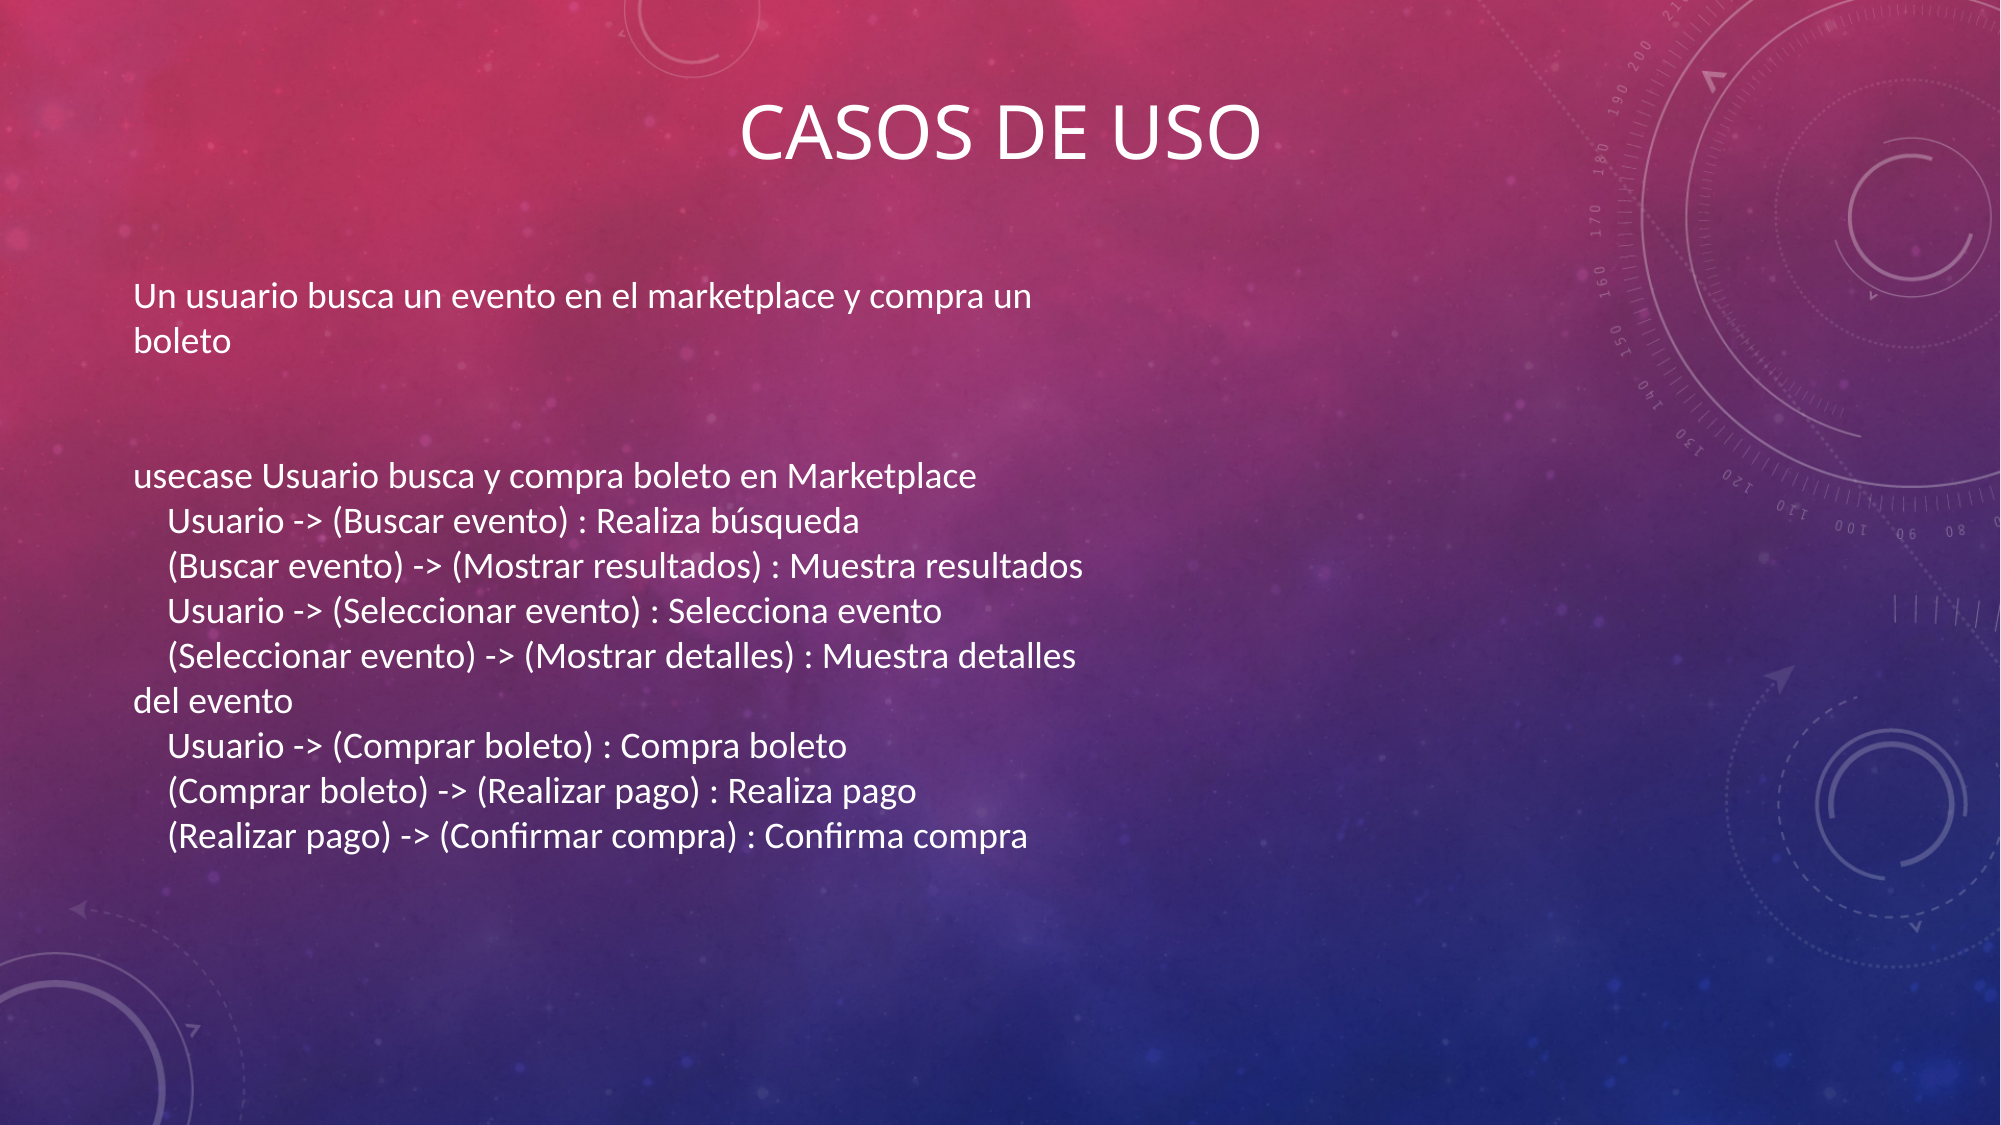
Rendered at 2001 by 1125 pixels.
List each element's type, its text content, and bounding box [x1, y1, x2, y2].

title CASOS DE USO [395, 24, 1608, 234]
text_box Un usuario busca un evento en el marketplace y compra un boleto usecase Usuario busca y compra boleto en Marketplace Usuario -> (Buscar evento) : Realiza búsqueda (Buscar evento) -> (Mostrar resultados) : Muestra resultados Usuario -> (Seleccionar evento) : Selecciona evento (Seleccionar evento) -> (Mostrar detalles) : Muestra detalles del evento Usuario -> (Comprar boleto) : Compra boleto (Comprar boleto) -> (Realizar pago) : Realiza pago (Realizar pago) -> (Confirmar compra) : Confirma compra [118, 263, 1109, 909]
picture [0, 0, 2001, 1125]
